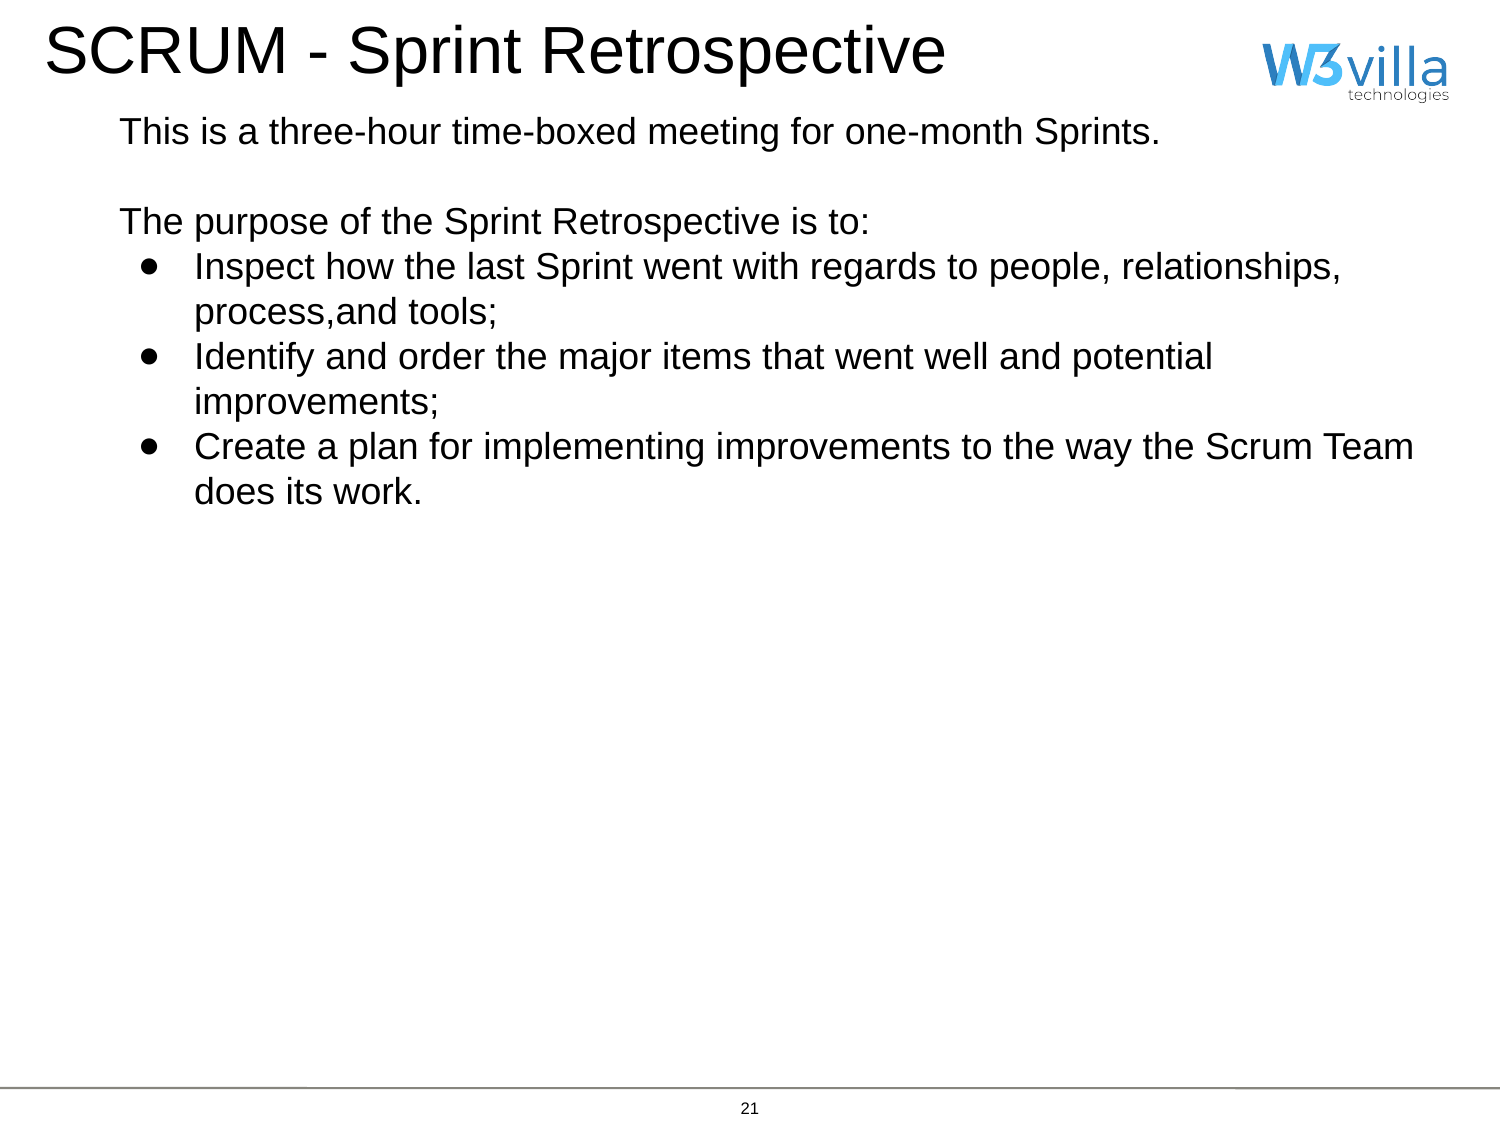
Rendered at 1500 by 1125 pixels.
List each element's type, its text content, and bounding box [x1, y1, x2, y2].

text_box SCRUM - Sprint Retrospective [29, 0, 1319, 99]
picture [1319, 43, 1449, 99]
text_box This is a three-hour time-boxed meeting for one-month Sprints. The purpose of the Sprint Retrospective is to: Inspect how the last Sprint went with regards to people, relationships, process,and tools; Identify and order the major items that went well and potential improvements; Create a plan for implementing improvements to the way the Scrum Team does its work. [29, 99, 1471, 1022]
